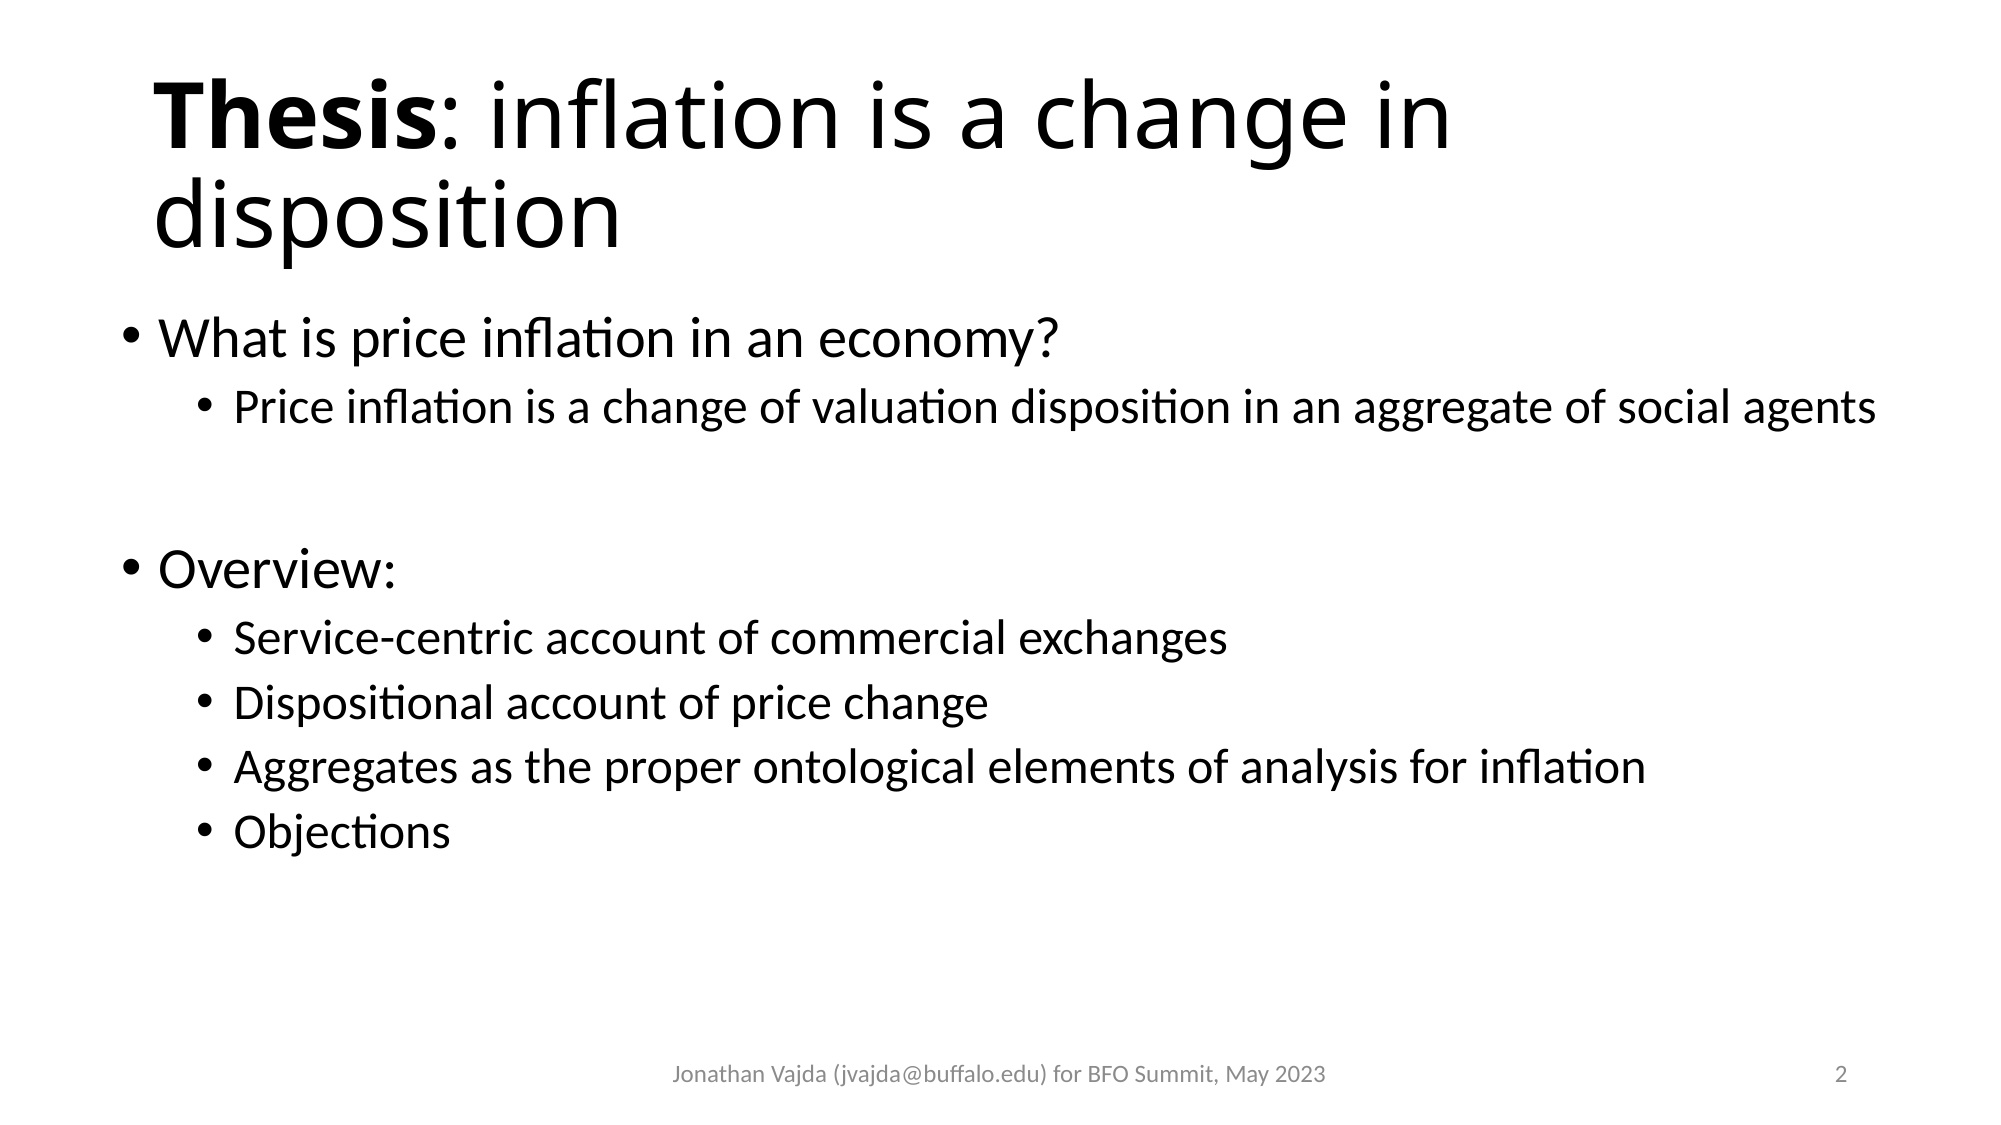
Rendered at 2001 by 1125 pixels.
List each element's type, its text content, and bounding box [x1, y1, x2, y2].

footer Jonathan Vajda (jvajda@buffalo.edu) for BFO Summit, May 2023 [587, 1042, 1412, 1103]
list What is price inflation in an economy? Price inflation is a change of valuation disposition in an aggregate of social agents Overview: Service-centric account of commercial exchanges Dispositional account of price change Aggregates as the proper ontological elements of analysis for inflation Objections [106, 299, 1894, 1014]
title Thesis: inflation is a change in disposition [137, 59, 1863, 278]
slide_number 2 [1412, 1042, 1863, 1103]
